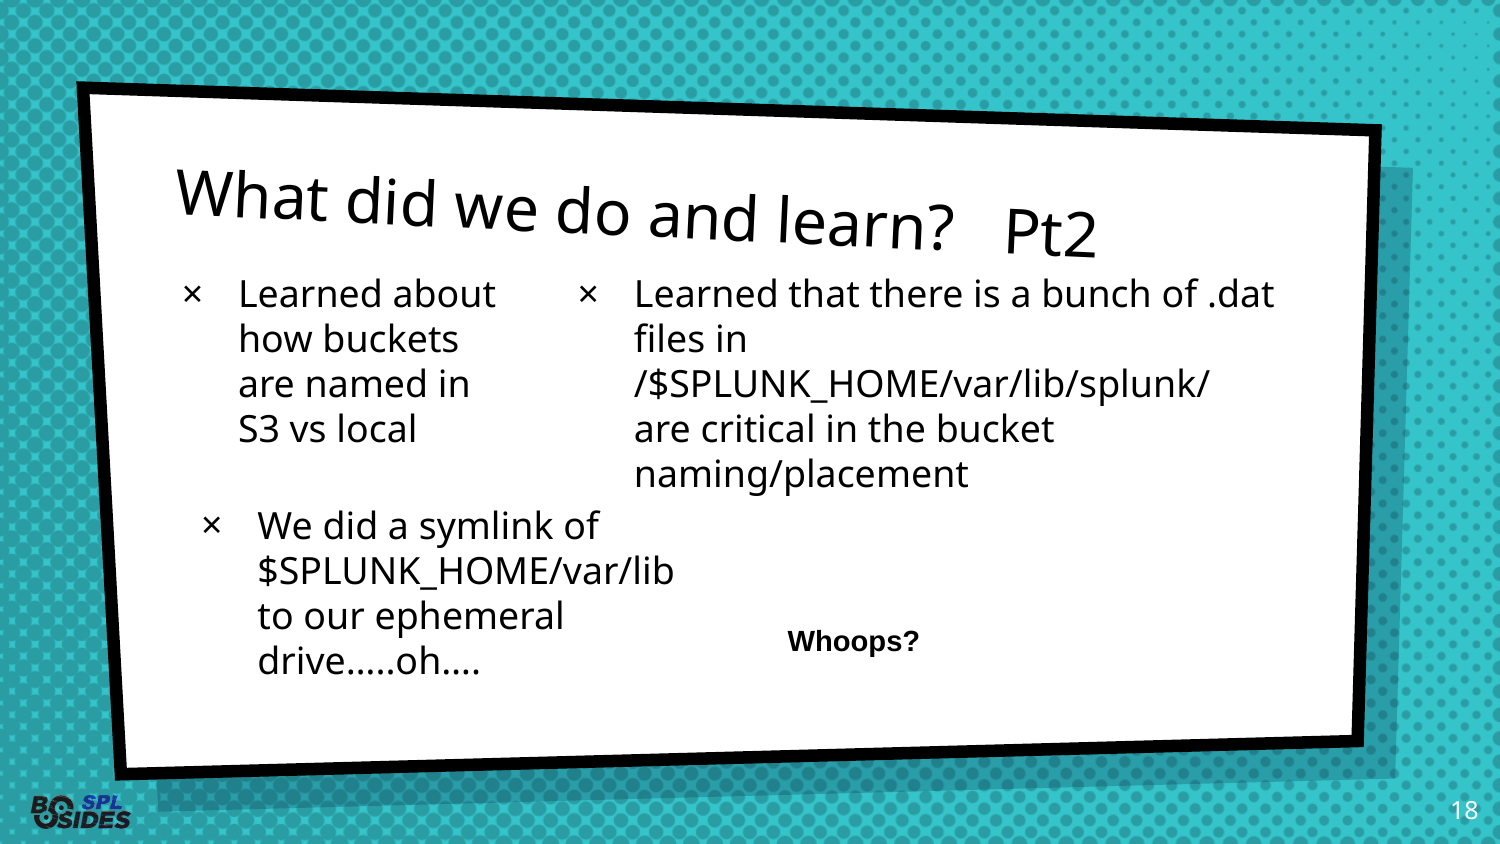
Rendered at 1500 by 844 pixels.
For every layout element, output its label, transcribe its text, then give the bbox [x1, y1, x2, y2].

picture [0, 788, 173, 835]
slide_number 18 [1403, 779, 1494, 844]
text_box Whoops? [772, 614, 1044, 665]
list Learned about how buckets are named in S3 vs local [148, 255, 525, 719]
list Learned that there is a bunch of .dat files in /$SPLUNK_HOME/var/lib/splunk/ are critical in the bucket naming/placement [543, 255, 1302, 477]
list We did a symlink of $SPLUNK_HOME/var/lib to our ephemeral drive…..oh…. [167, 486, 728, 645]
title What did we do and learn? Pt2 [157, 116, 1316, 296]
